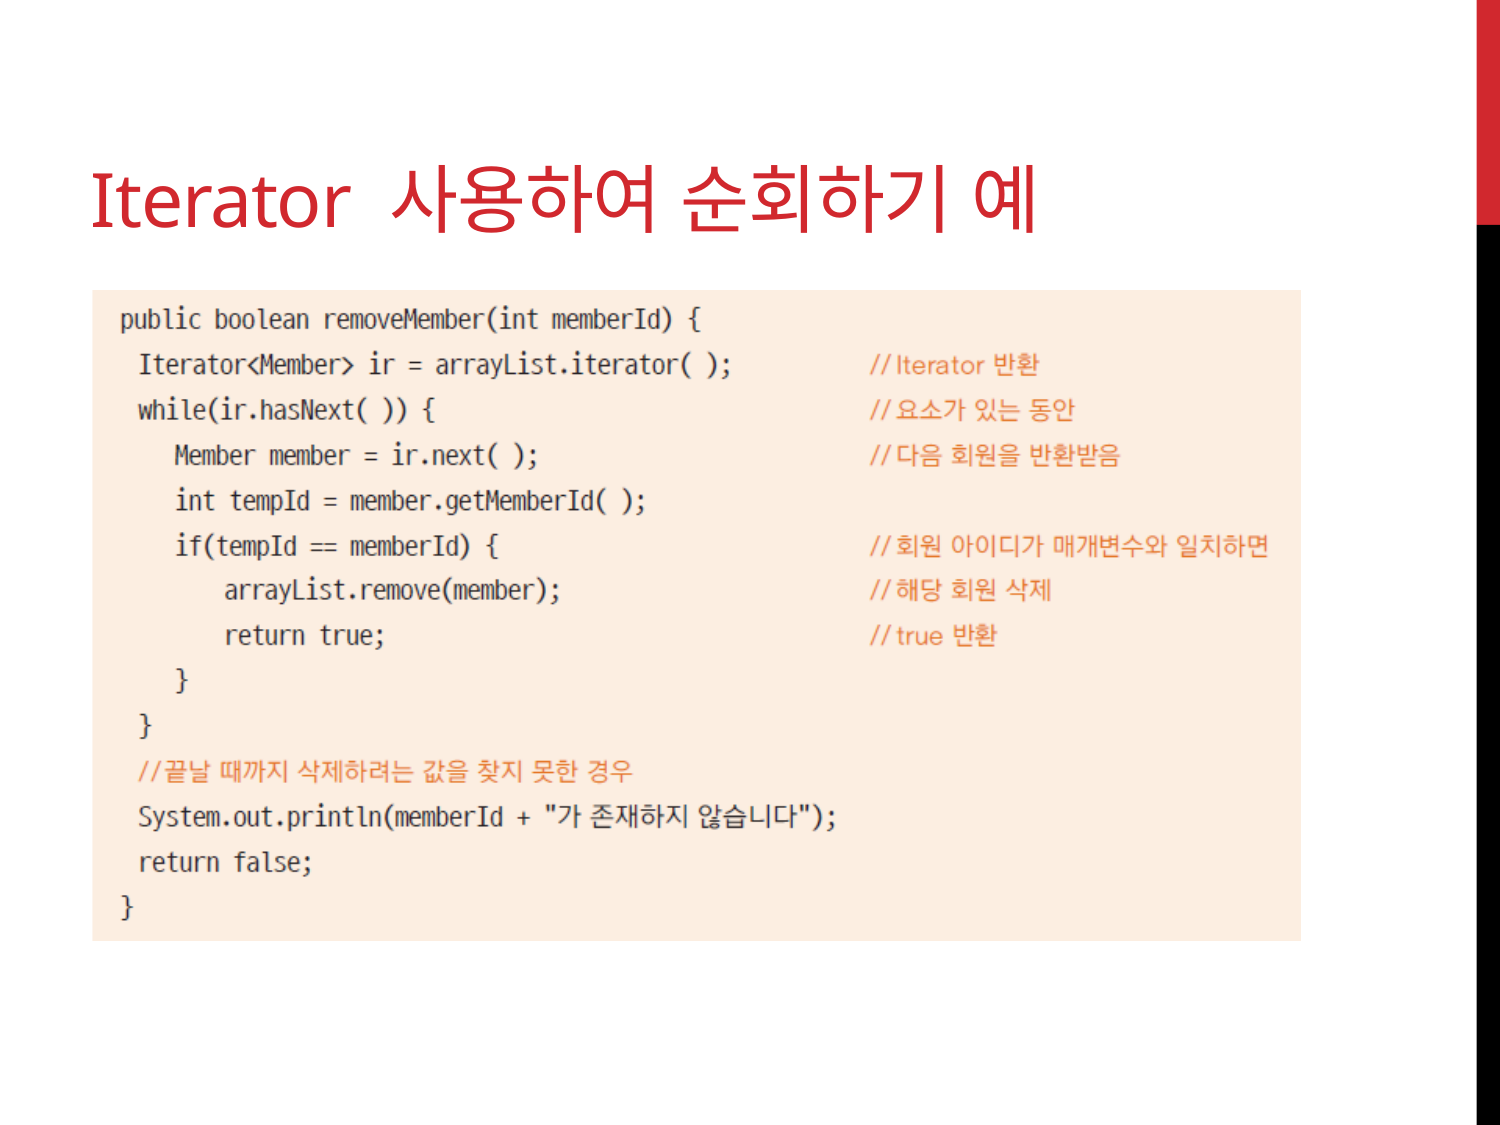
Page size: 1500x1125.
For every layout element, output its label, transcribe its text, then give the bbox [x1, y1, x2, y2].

title Iterator 사용하여 순회하기 예 [75, 25, 1152, 250]
picture [87, 290, 1302, 942]
